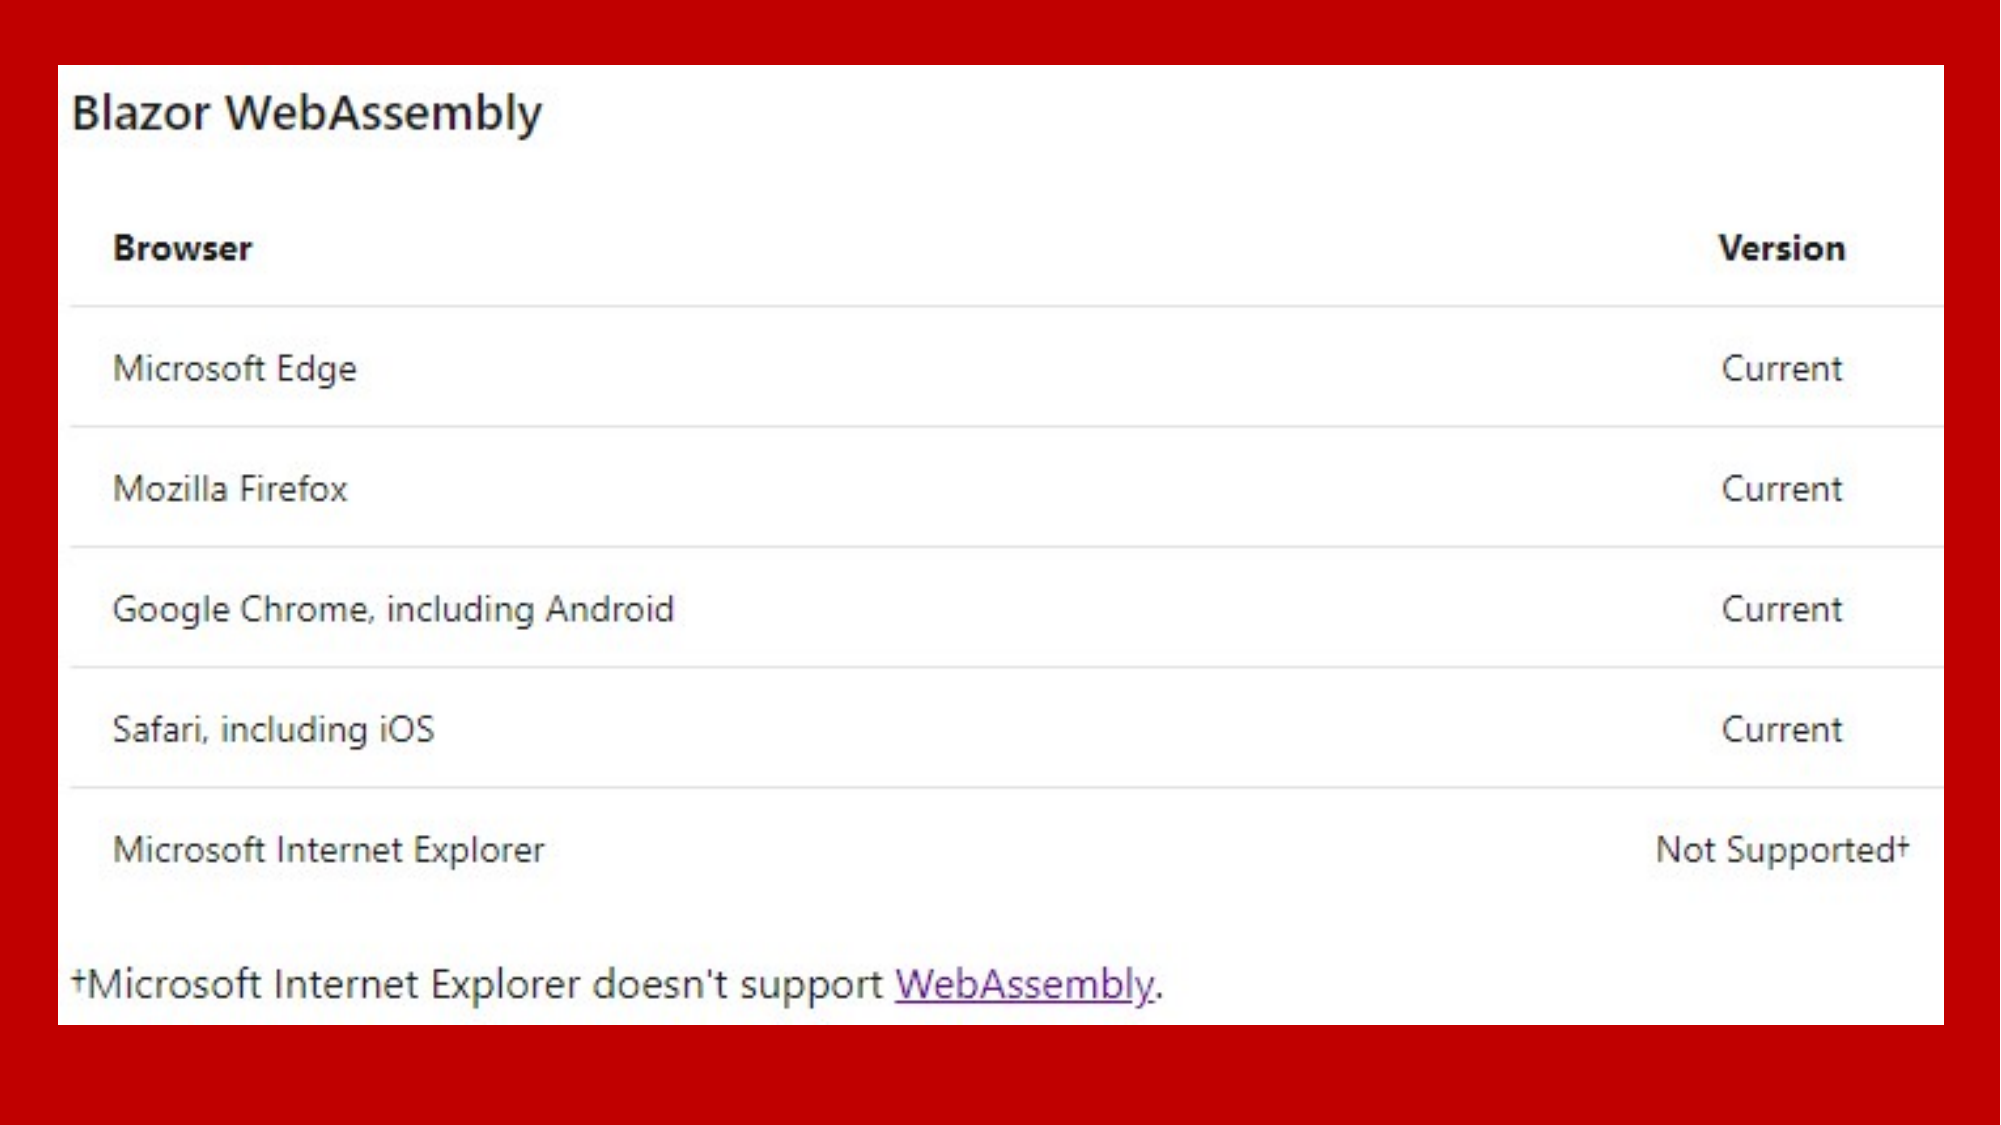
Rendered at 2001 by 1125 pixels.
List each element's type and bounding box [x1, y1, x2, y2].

picture [58, 65, 1944, 1025]
